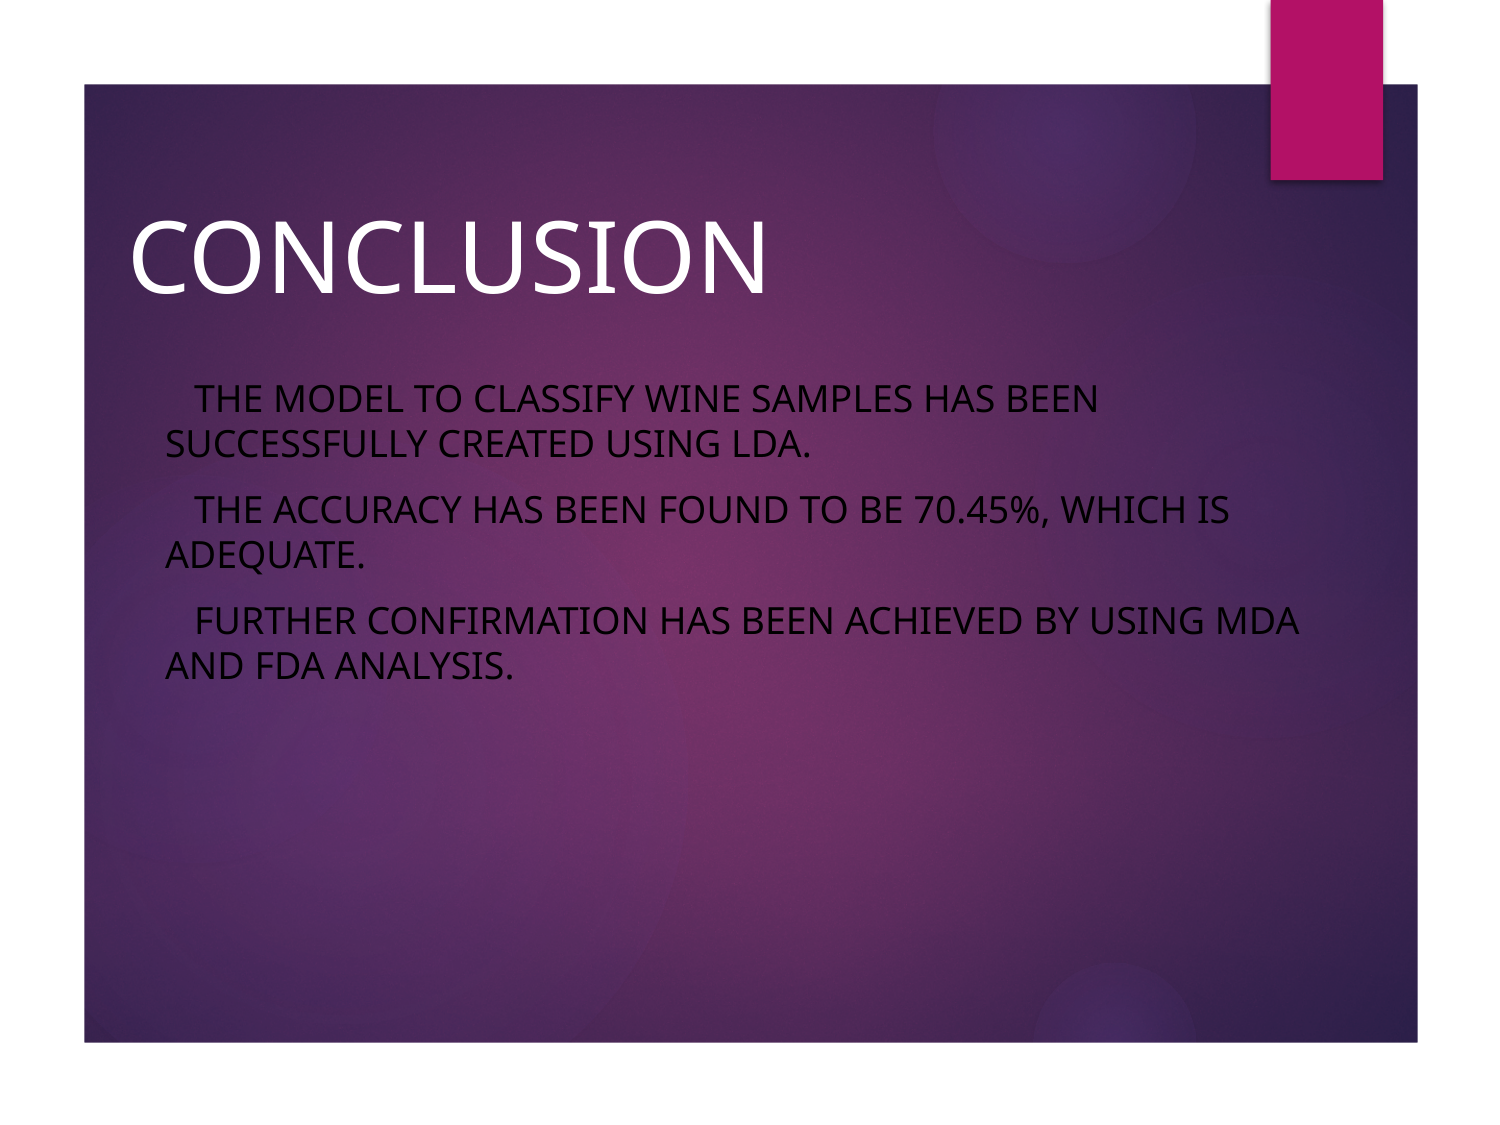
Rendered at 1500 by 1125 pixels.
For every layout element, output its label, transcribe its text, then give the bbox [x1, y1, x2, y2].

title CONCLUSION [112, 79, 1388, 321]
subtitle The model to classify wine samples has been successfully created using LDA. The accuracy has been found to be 70.45%, which is adequate. Further confirmation has been achieved by using MDA and FDA analysis. [150, 367, 1364, 1074]
